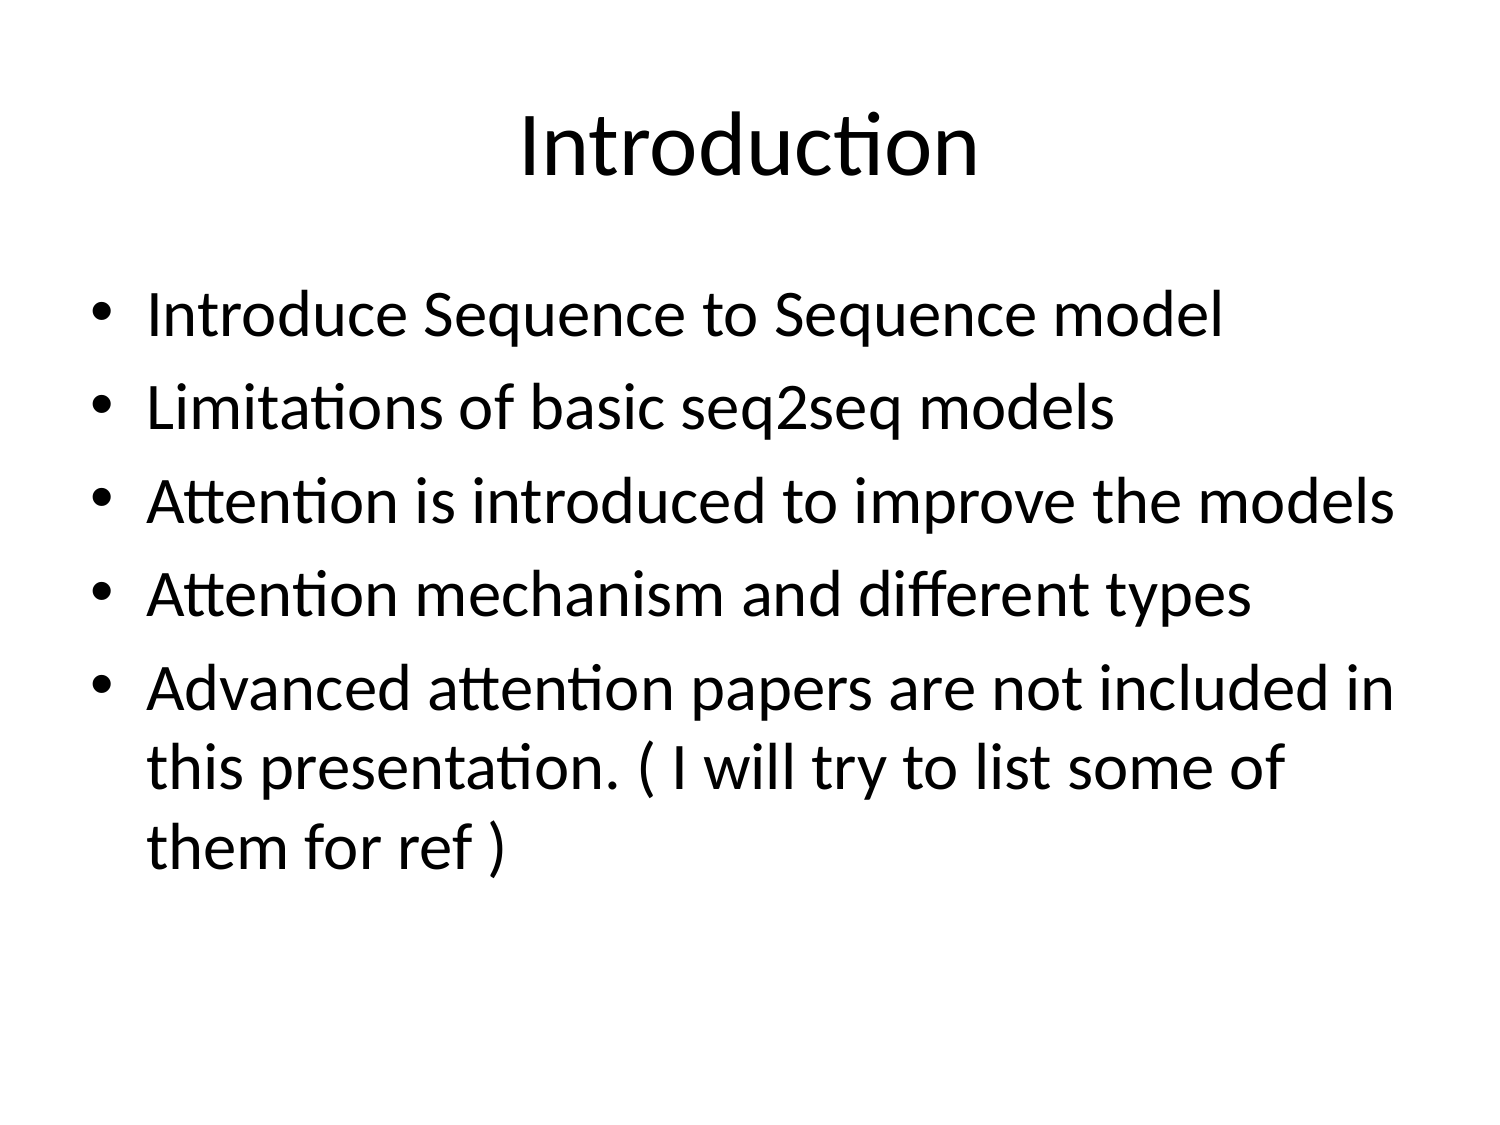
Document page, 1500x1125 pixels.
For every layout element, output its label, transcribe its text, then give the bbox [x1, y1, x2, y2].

list Introduce Sequence to Sequence model Limitations of basic seq2seq models Attention is introduced to improve the models Attention mechanism and different types Advanced attention papers are not included in this presentation. ( I will try to list some of them for ref ) [75, 262, 1425, 1005]
title Introduction [75, 45, 1425, 233]
